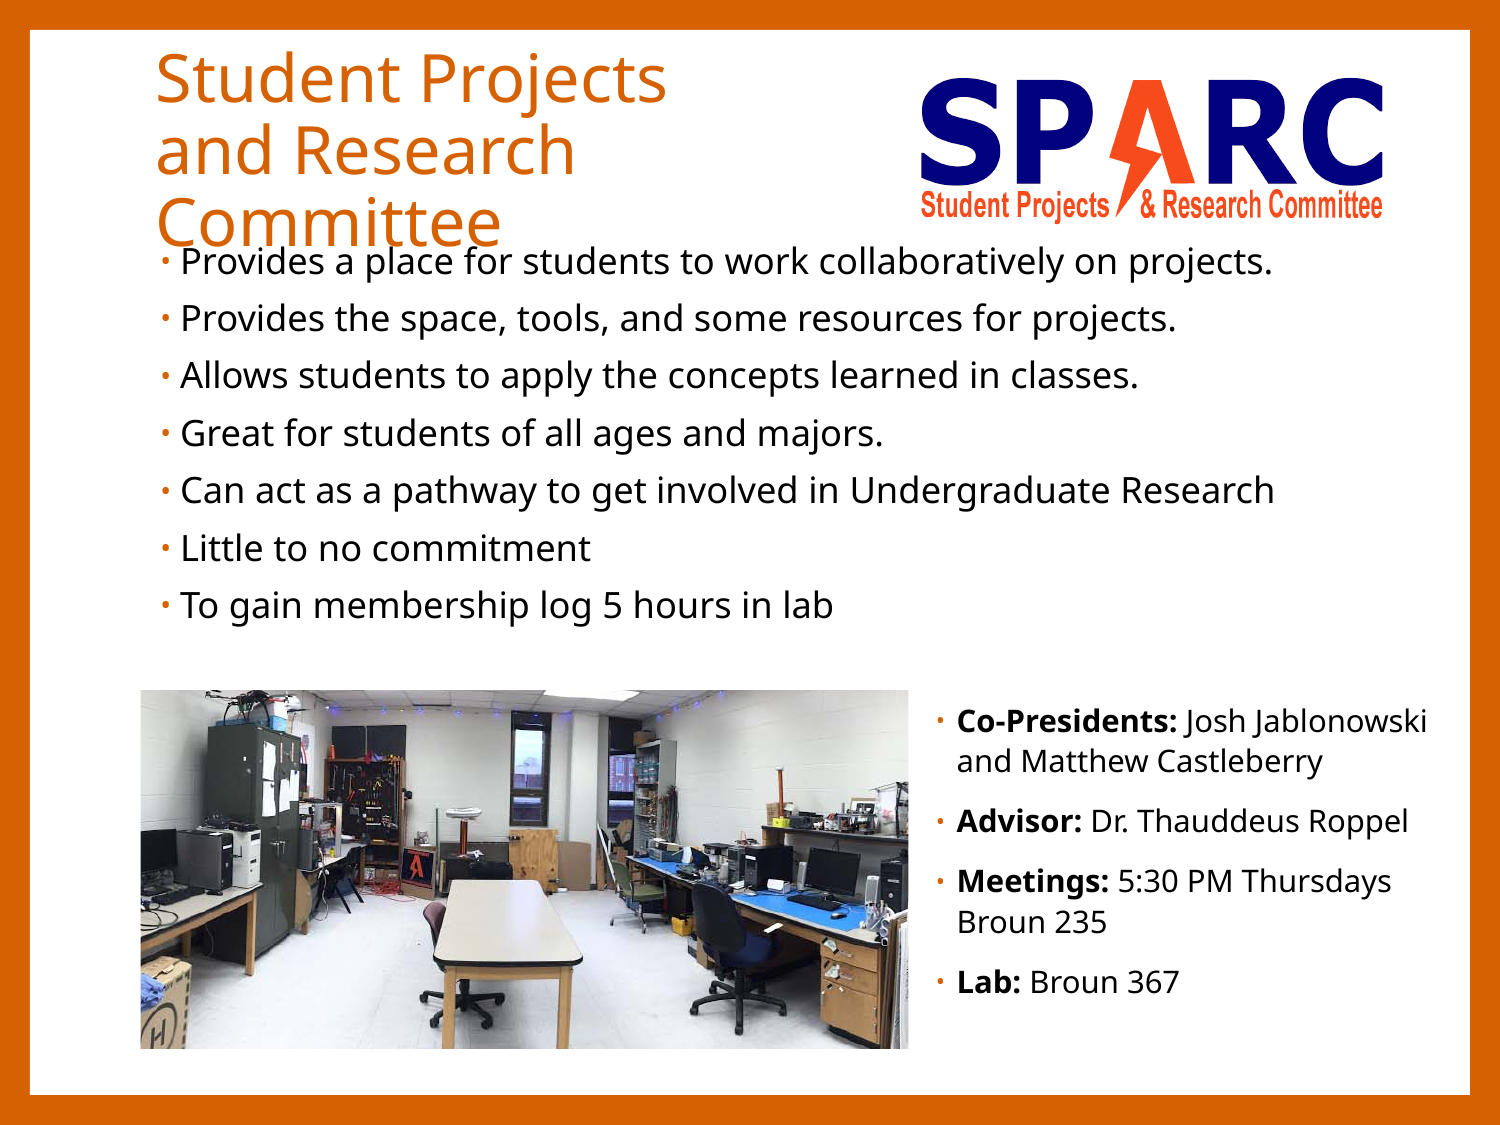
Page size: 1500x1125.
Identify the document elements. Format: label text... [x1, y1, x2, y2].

picture [140, 689, 909, 1049]
text_box Co-Presidents: Josh Jablonowski and Matthew Castleberry Advisor: Dr. Thauddeus Roppel Meetings: 5:30 PM Thursdays Broun 235 Lab: Broun 367 [915, 689, 1446, 1048]
list Provides a place for students to work collaboratively on projects. Provides the space, tools, and some resources for projects. Allows students to apply the concepts learned in classes. Great for students of all ages and majors. Can act as a pathway to get involved in Undergraduate Research Little to no commitment To gain membership log 5 hours in lab [140, 235, 1305, 690]
title Student Projects and Research Committee [140, 41, 806, 235]
picture [915, 66, 1384, 236]
